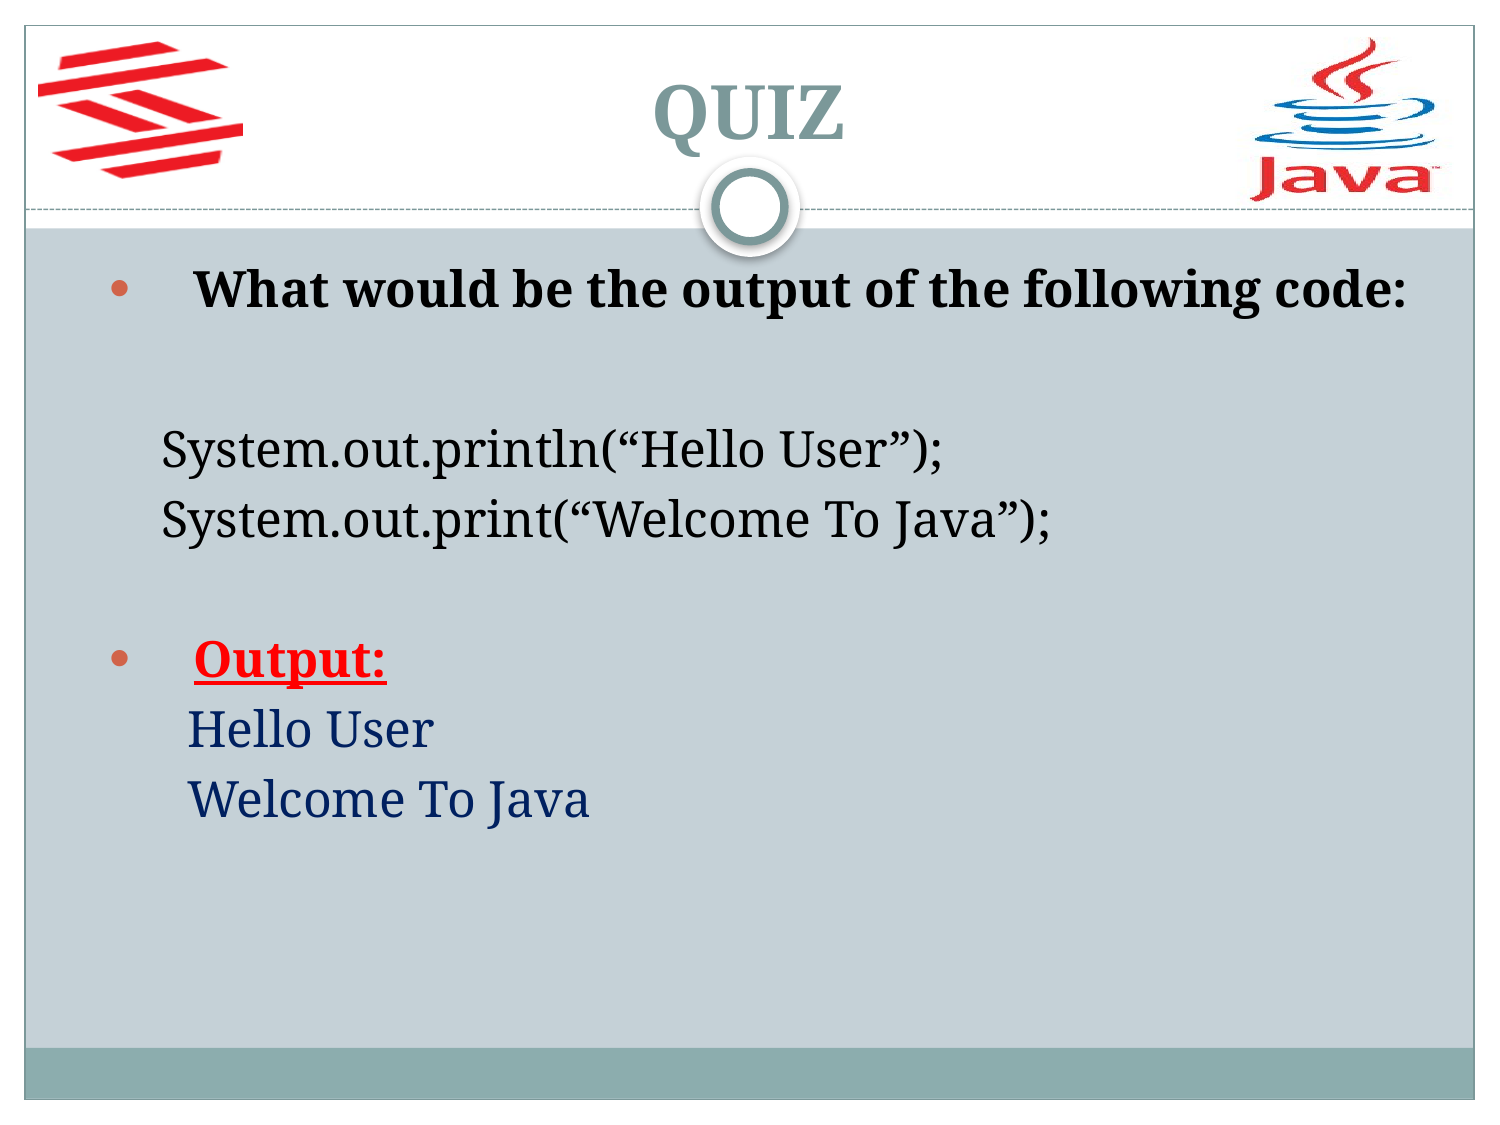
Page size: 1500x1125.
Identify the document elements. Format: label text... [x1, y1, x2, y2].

text_box [23, 234, 1477, 660]
list What would be the output of the following code: System.out.println(“Hello User”); System.out.print(“Welcome To Java”); Output: Hello User Welcome To Java [49, 660, 1445, 1047]
picture [37, 40, 243, 185]
picture [1206, 30, 1471, 209]
title QUIZ [237, 37, 1200, 162]
